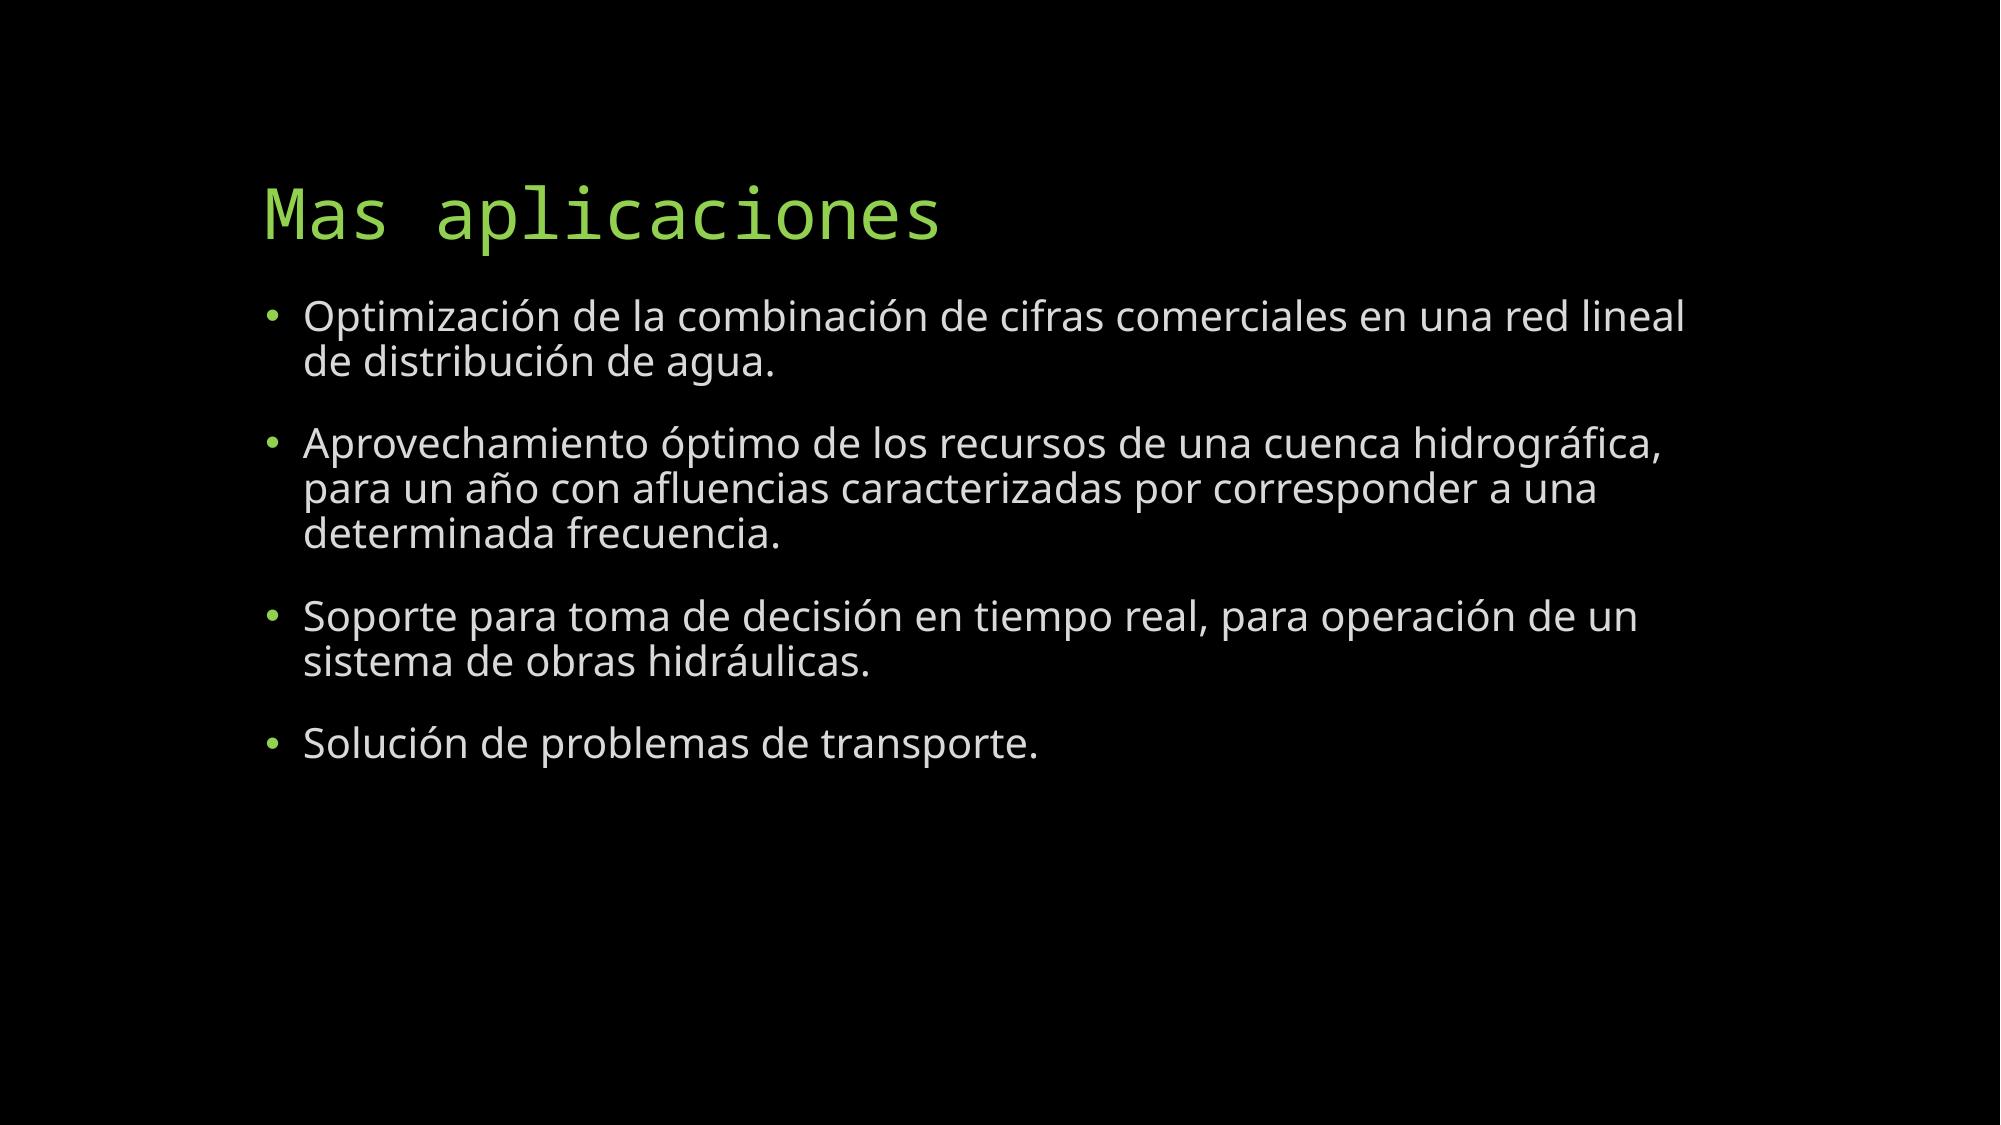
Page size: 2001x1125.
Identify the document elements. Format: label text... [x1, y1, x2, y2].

list Optimización de la combinación de cifras comerciales en una red lineal de distribución de agua. Aprovechamiento óptimo de los recursos de una cuenca hidrográfica, para un año con afluencias caracterizadas por corresponder a una determinada frecuencia. Soporte para toma de decisión en tiempo real, para operación de un sistema de obras hidráulicas. Solución de problemas de transporte. [250, 287, 1750, 1000]
title Mas aplicaciones [249, 75, 1750, 263]
